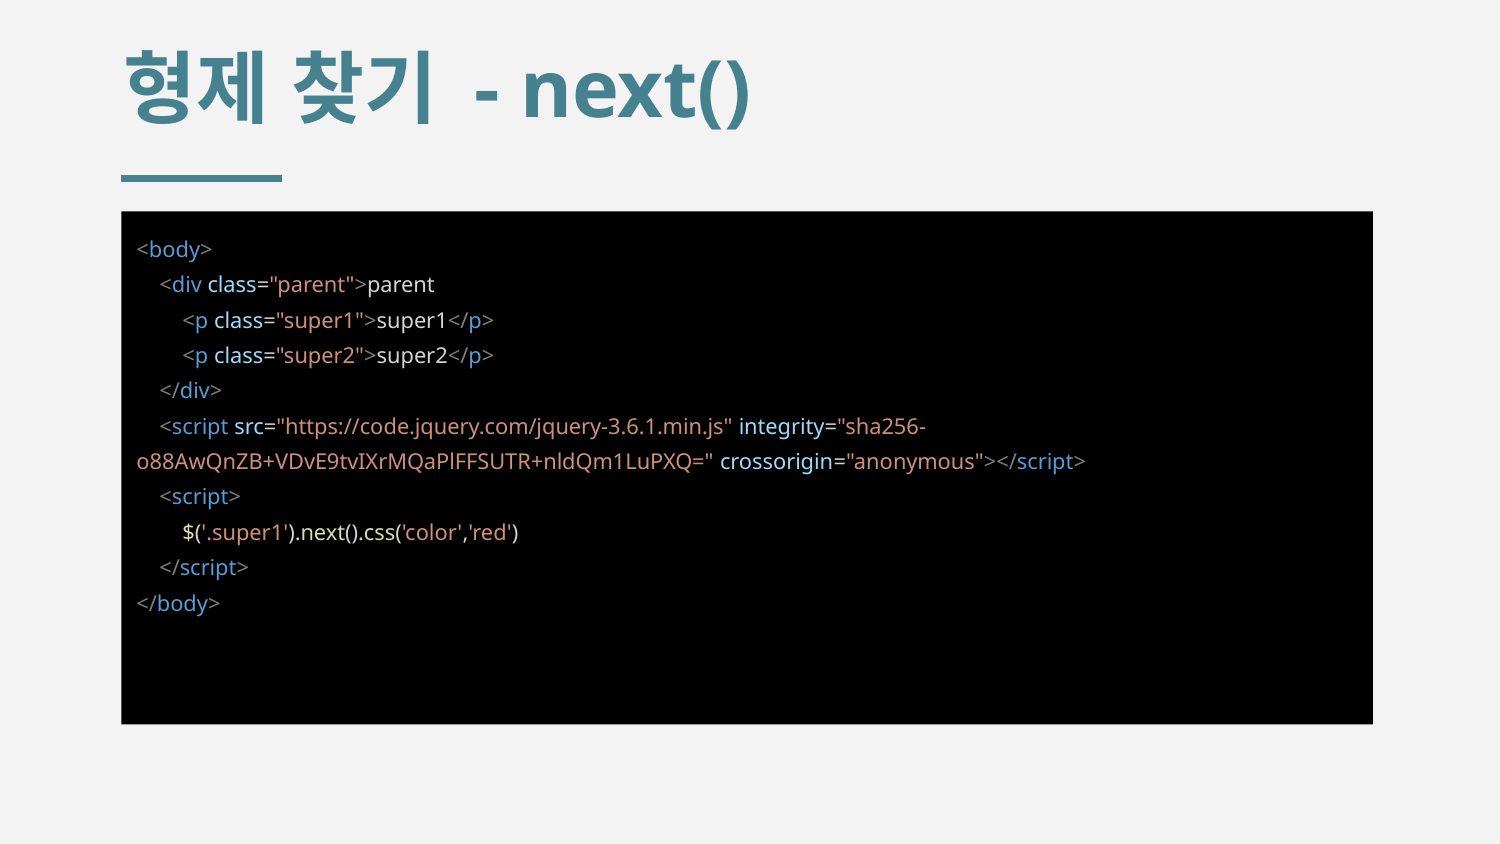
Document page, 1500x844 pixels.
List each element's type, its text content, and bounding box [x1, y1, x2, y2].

title 형제 찾기 - next() [108, 23, 1235, 149]
list <body> <div class="parent">parent <p class="super1">super1</p> <p class="super2">super2</p> </div> <script src="https://code.jquery.com/jquery-3.6.1.min.js" integrity="sha256-o88AwQnZB+VDvE9tvIXrMQaPlFFSUTR+nldQm1LuPXQ=" crossorigin="anonymous"></script> <script> $('.super1').next().css('color','red') </script> </body> [121, 211, 1373, 725]
